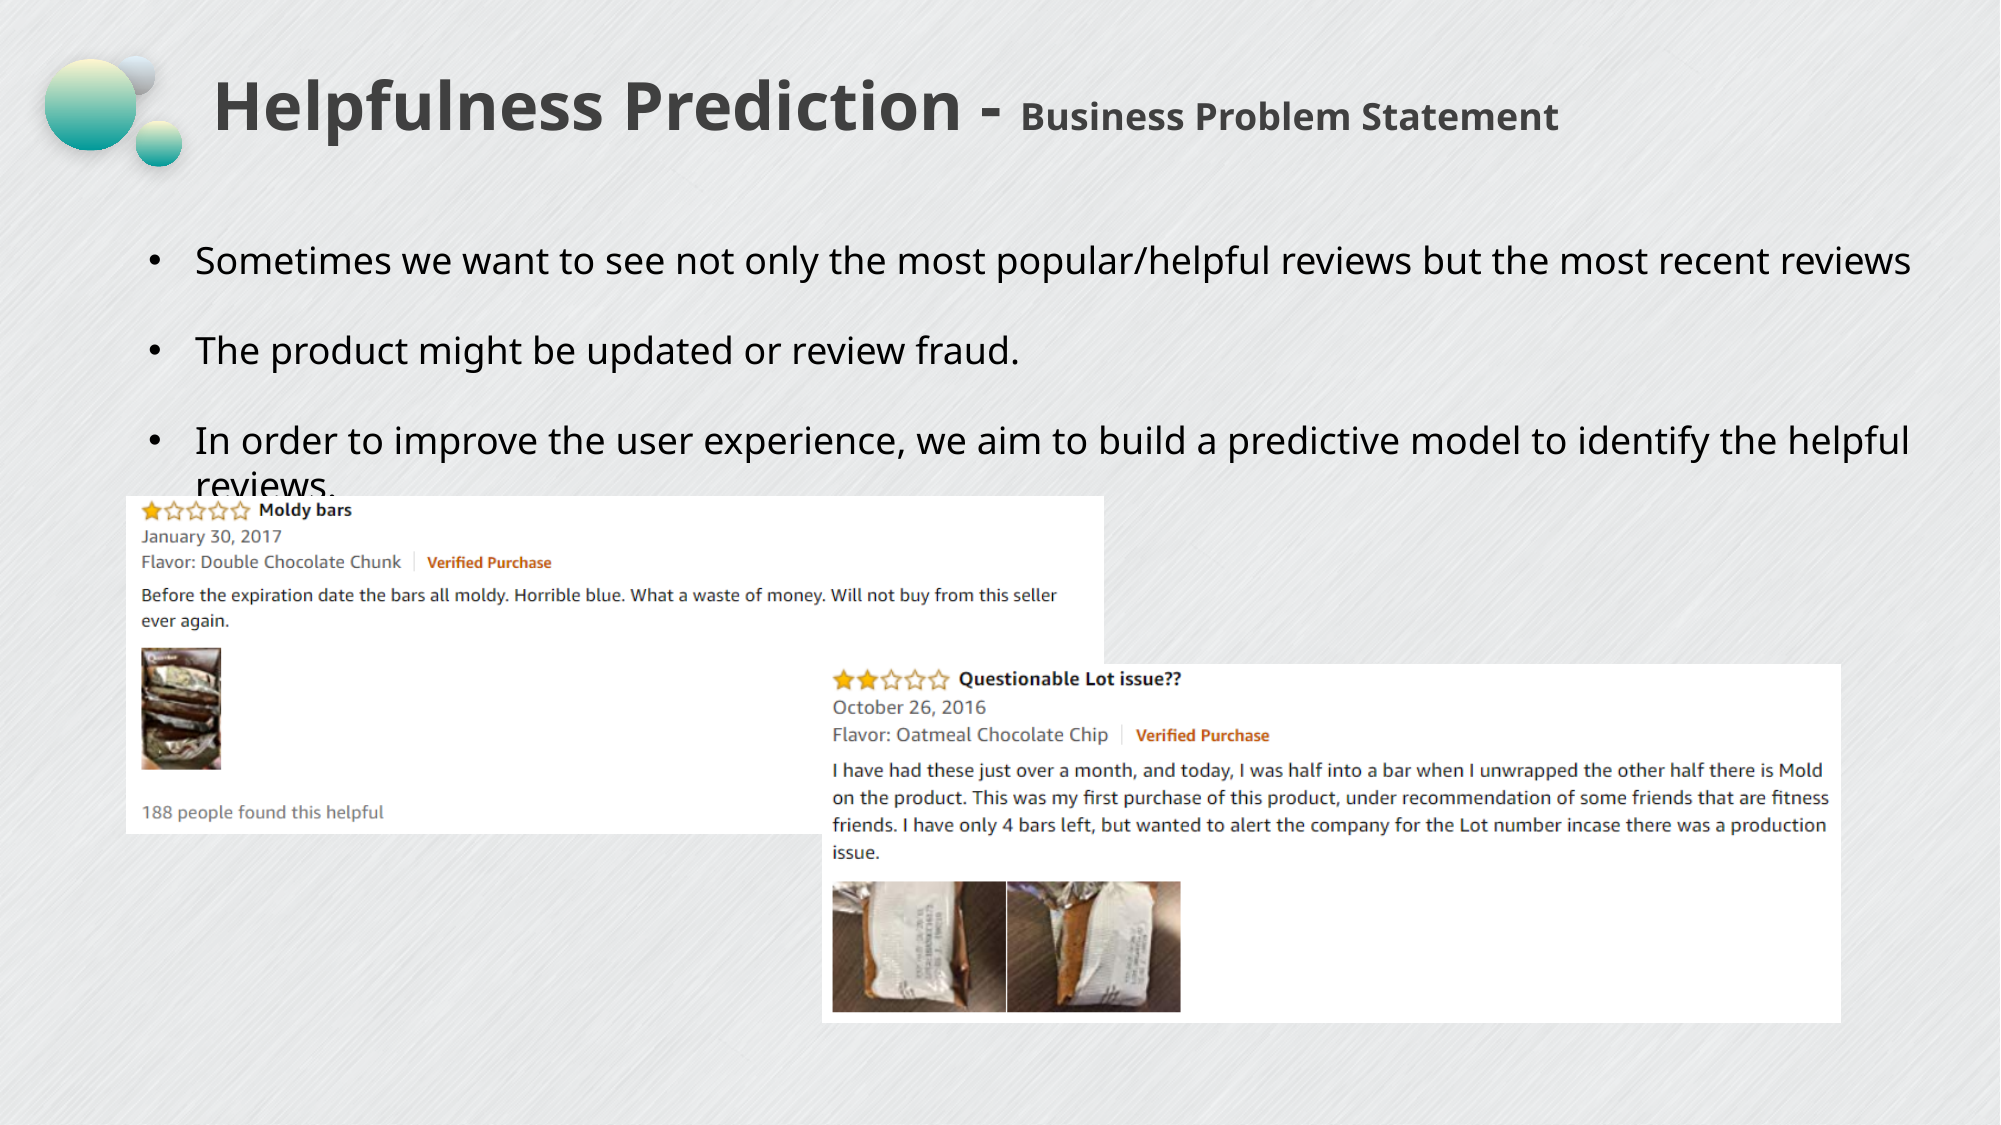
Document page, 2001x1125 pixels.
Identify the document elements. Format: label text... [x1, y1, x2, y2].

picture [126, 495, 1841, 1023]
title Helpfulness Prediction - Business Problem Statement [198, 65, 1924, 154]
text_box Sometimes we want to see not only the most popular/helpful reviews but the most recent reviews The product might be updated or review fraud. In order to improve the user experience, we aim to build a predictive model to identify the helpful reviews. [133, 229, 2000, 604]
